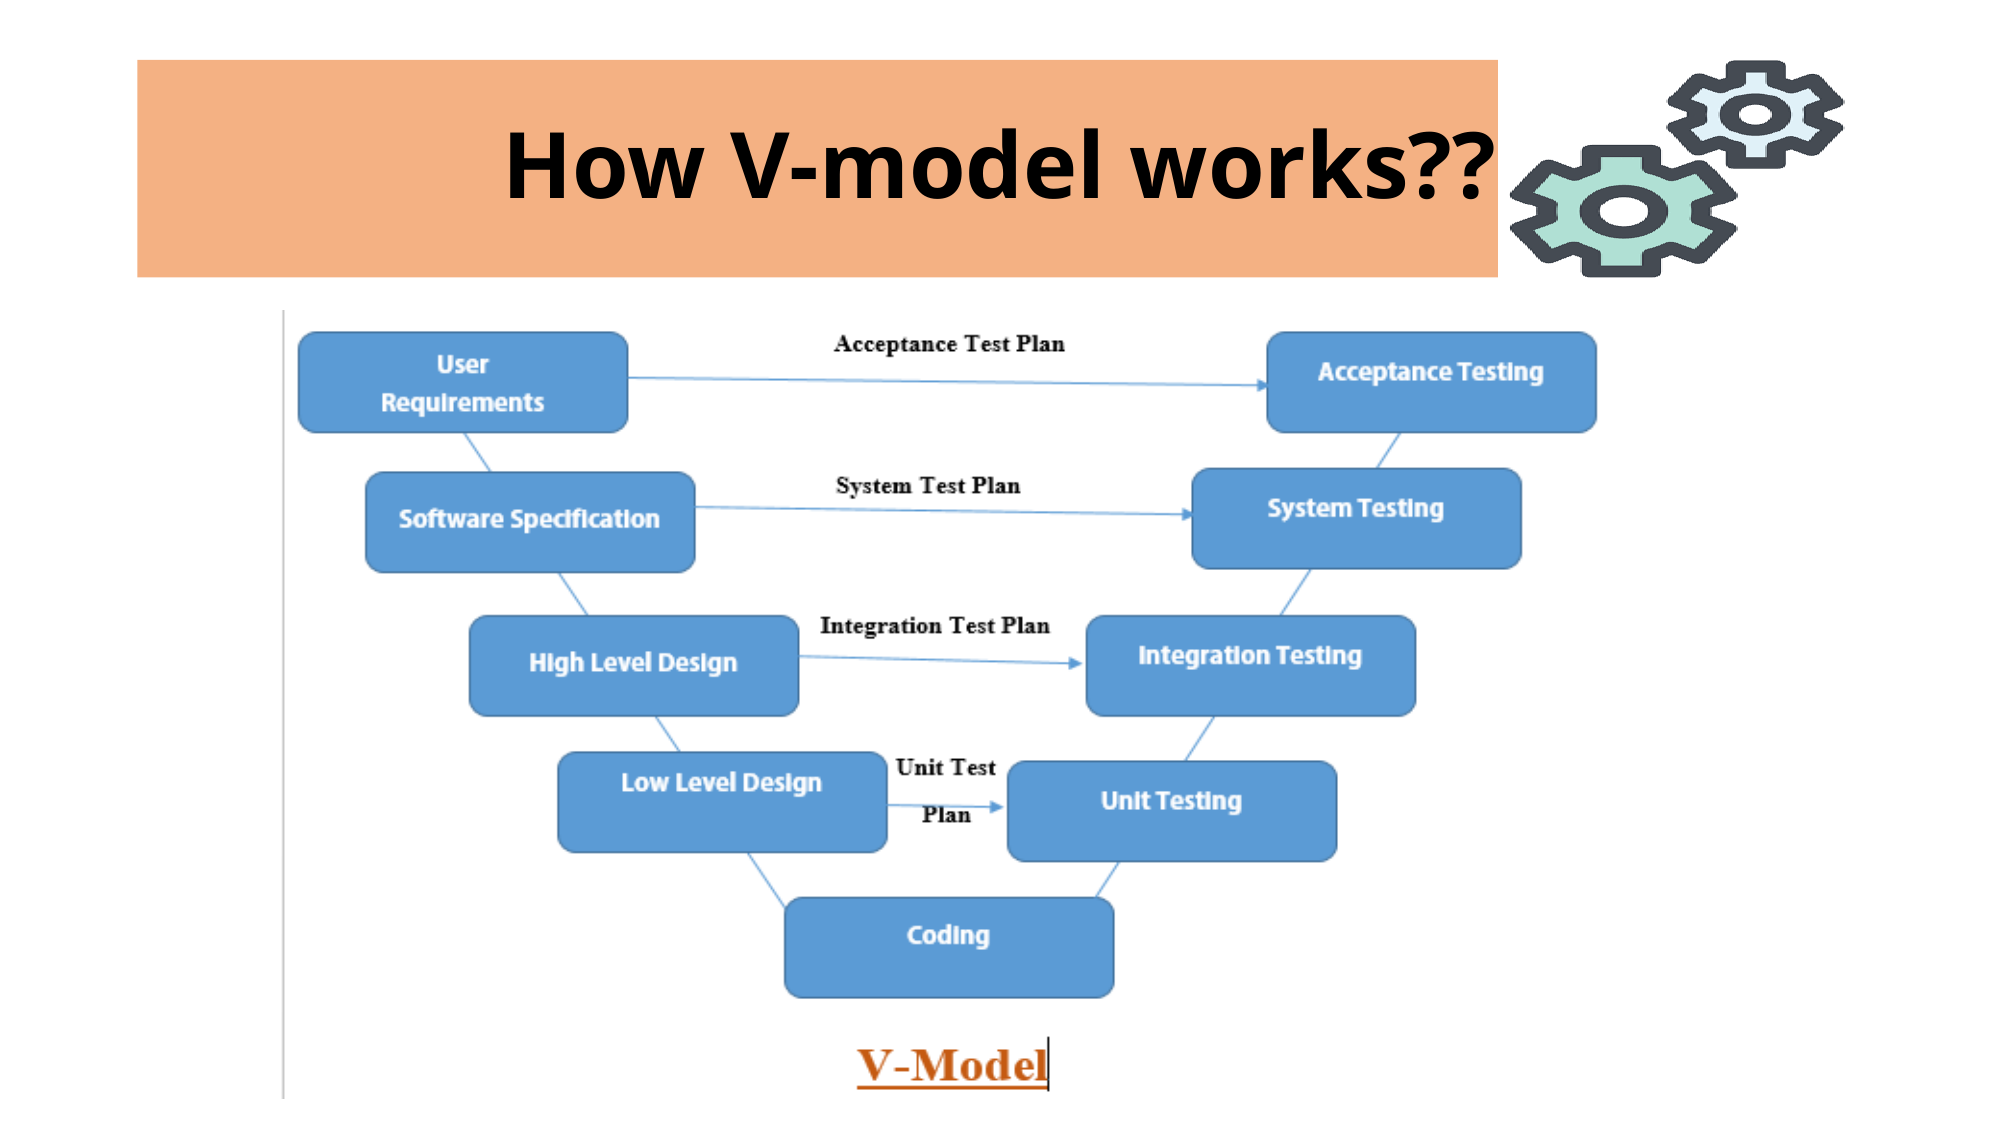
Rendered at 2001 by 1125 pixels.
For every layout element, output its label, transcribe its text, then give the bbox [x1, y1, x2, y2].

title How V-model works?? [137, 59, 1498, 278]
picture [1498, 59, 1863, 278]
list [281, 310, 1682, 1099]
